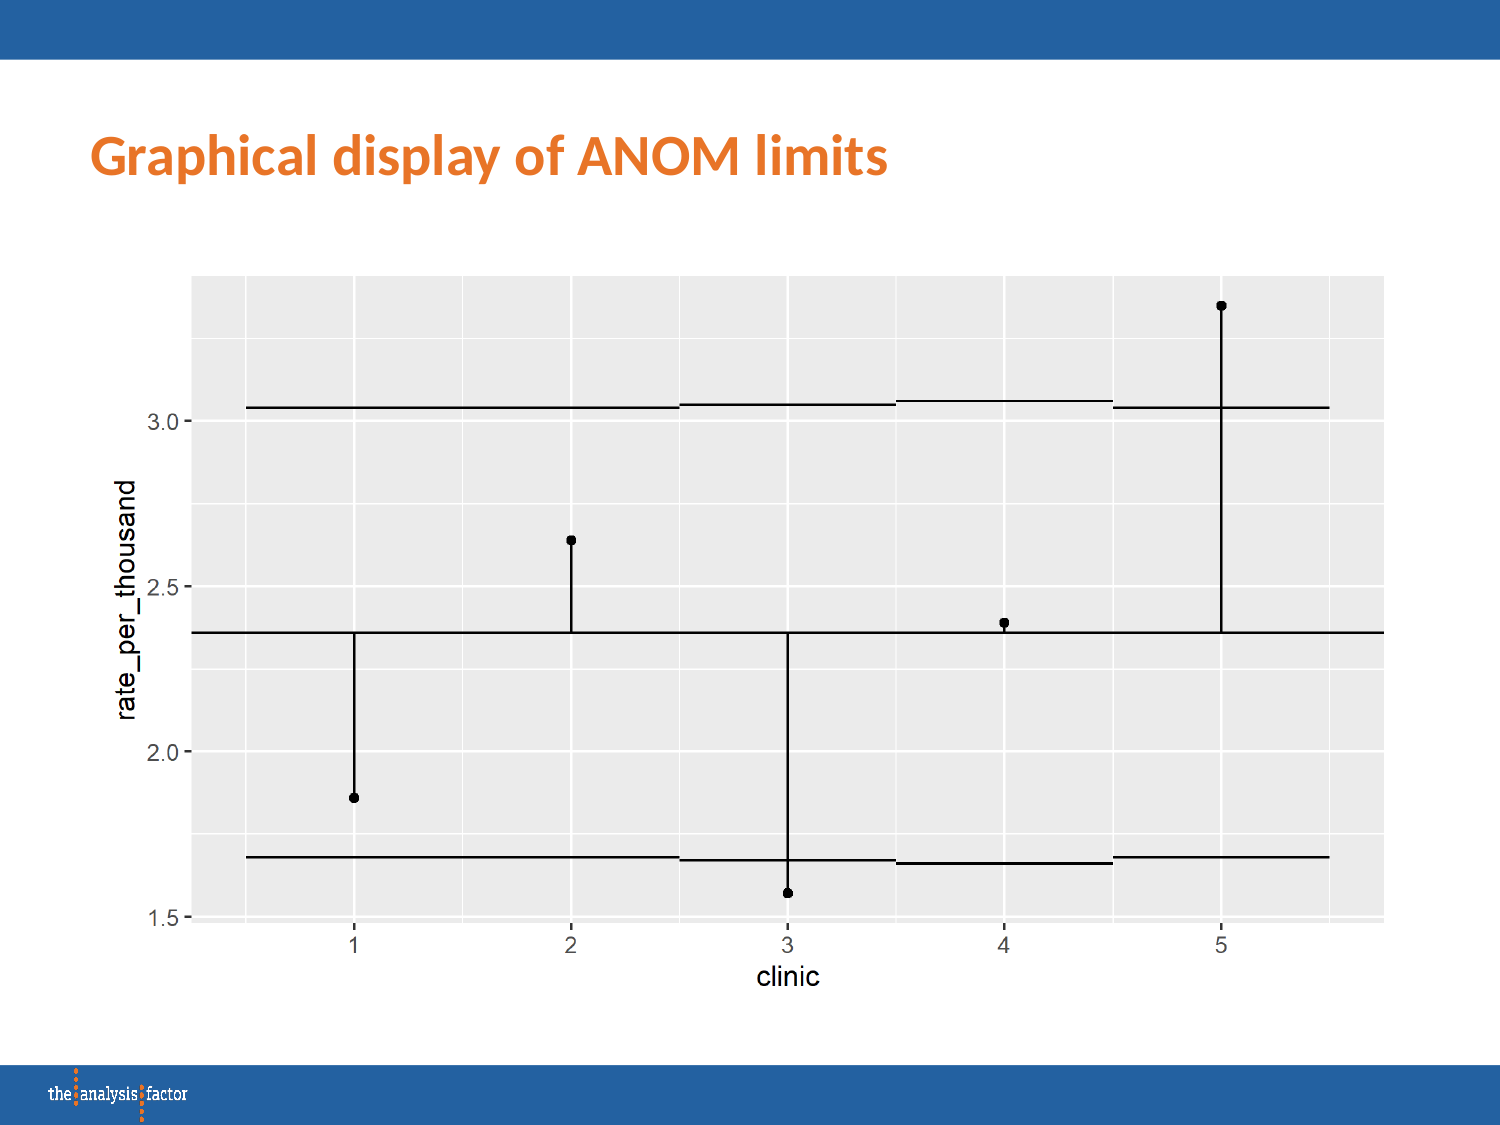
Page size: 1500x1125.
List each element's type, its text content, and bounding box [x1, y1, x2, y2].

title Graphical display of ANOM limits [75, 58, 1425, 246]
picture [99, 262, 1399, 1005]
picture [48, 1068, 188, 1123]
